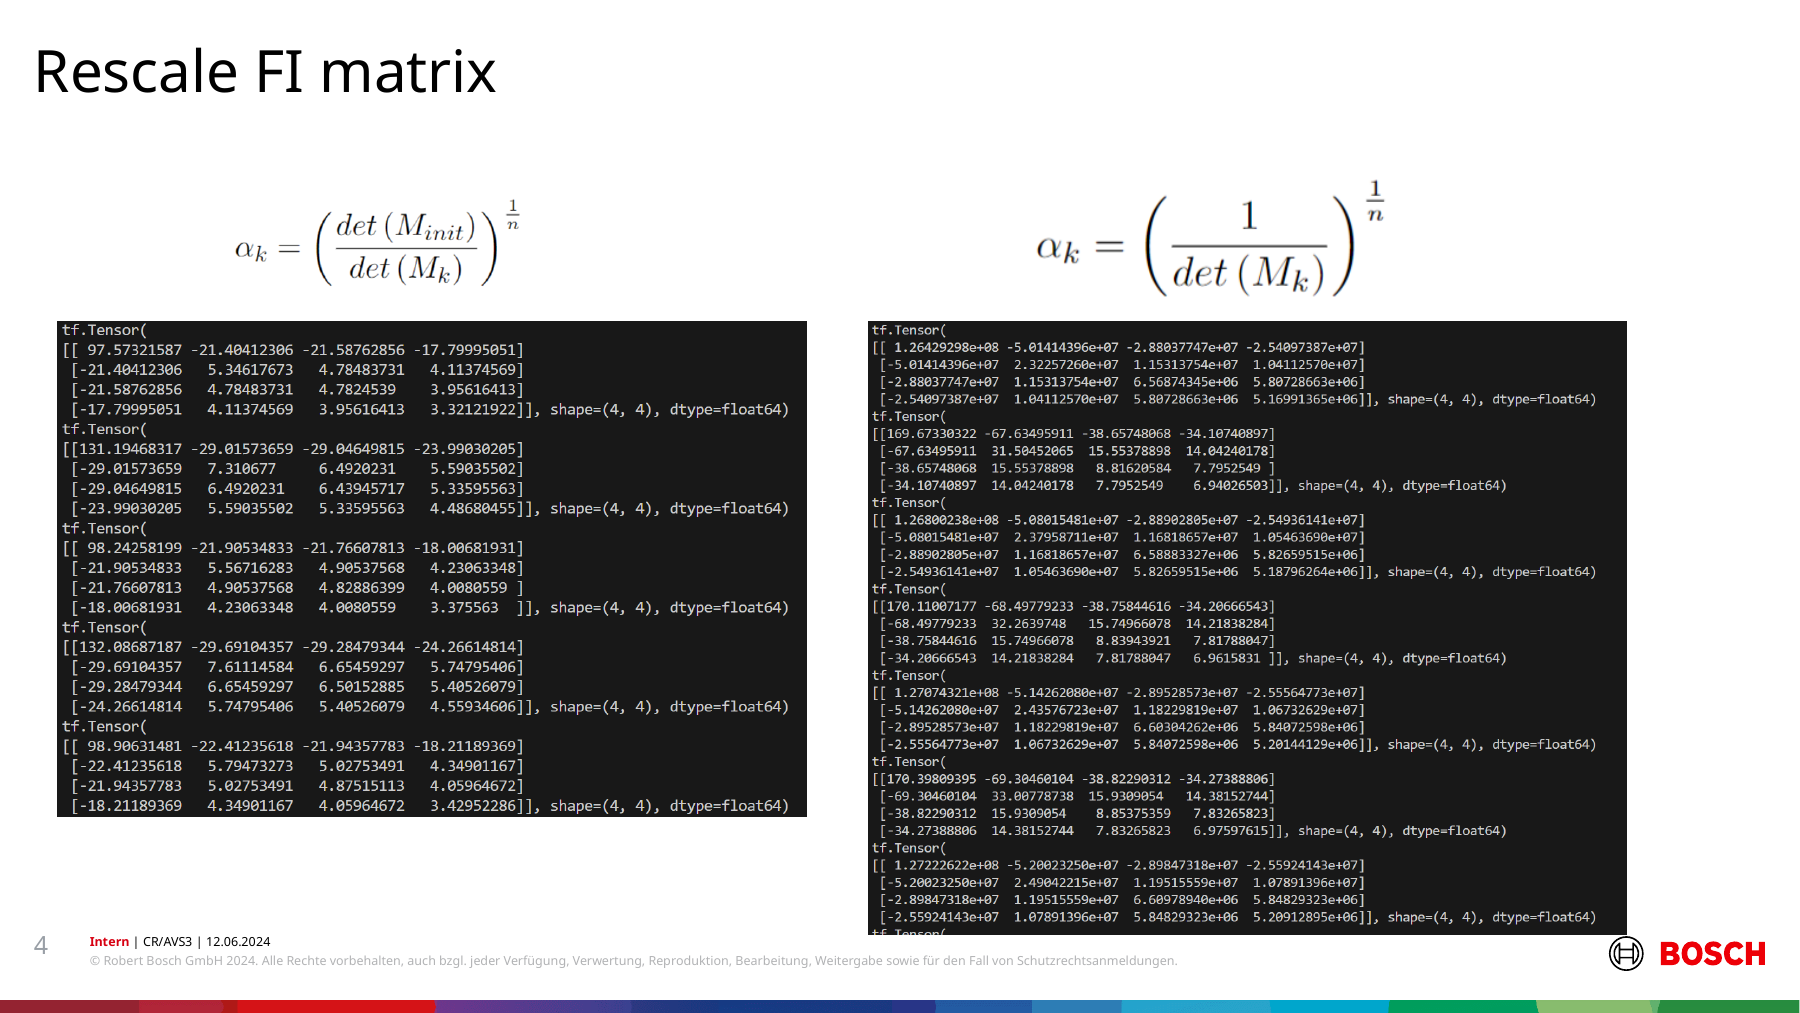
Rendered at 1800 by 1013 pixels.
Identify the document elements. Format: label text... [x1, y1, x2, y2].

picture [219, 185, 543, 303]
picture [0, 1000, 1270, 1013]
list Rescale FI matrix [33, 42, 1766, 107]
picture [57, 321, 807, 817]
picture [998, 169, 1422, 313]
picture [1388, 1000, 1800, 1013]
slide_number 4 [33, 929, 81, 997]
picture [868, 321, 1627, 935]
